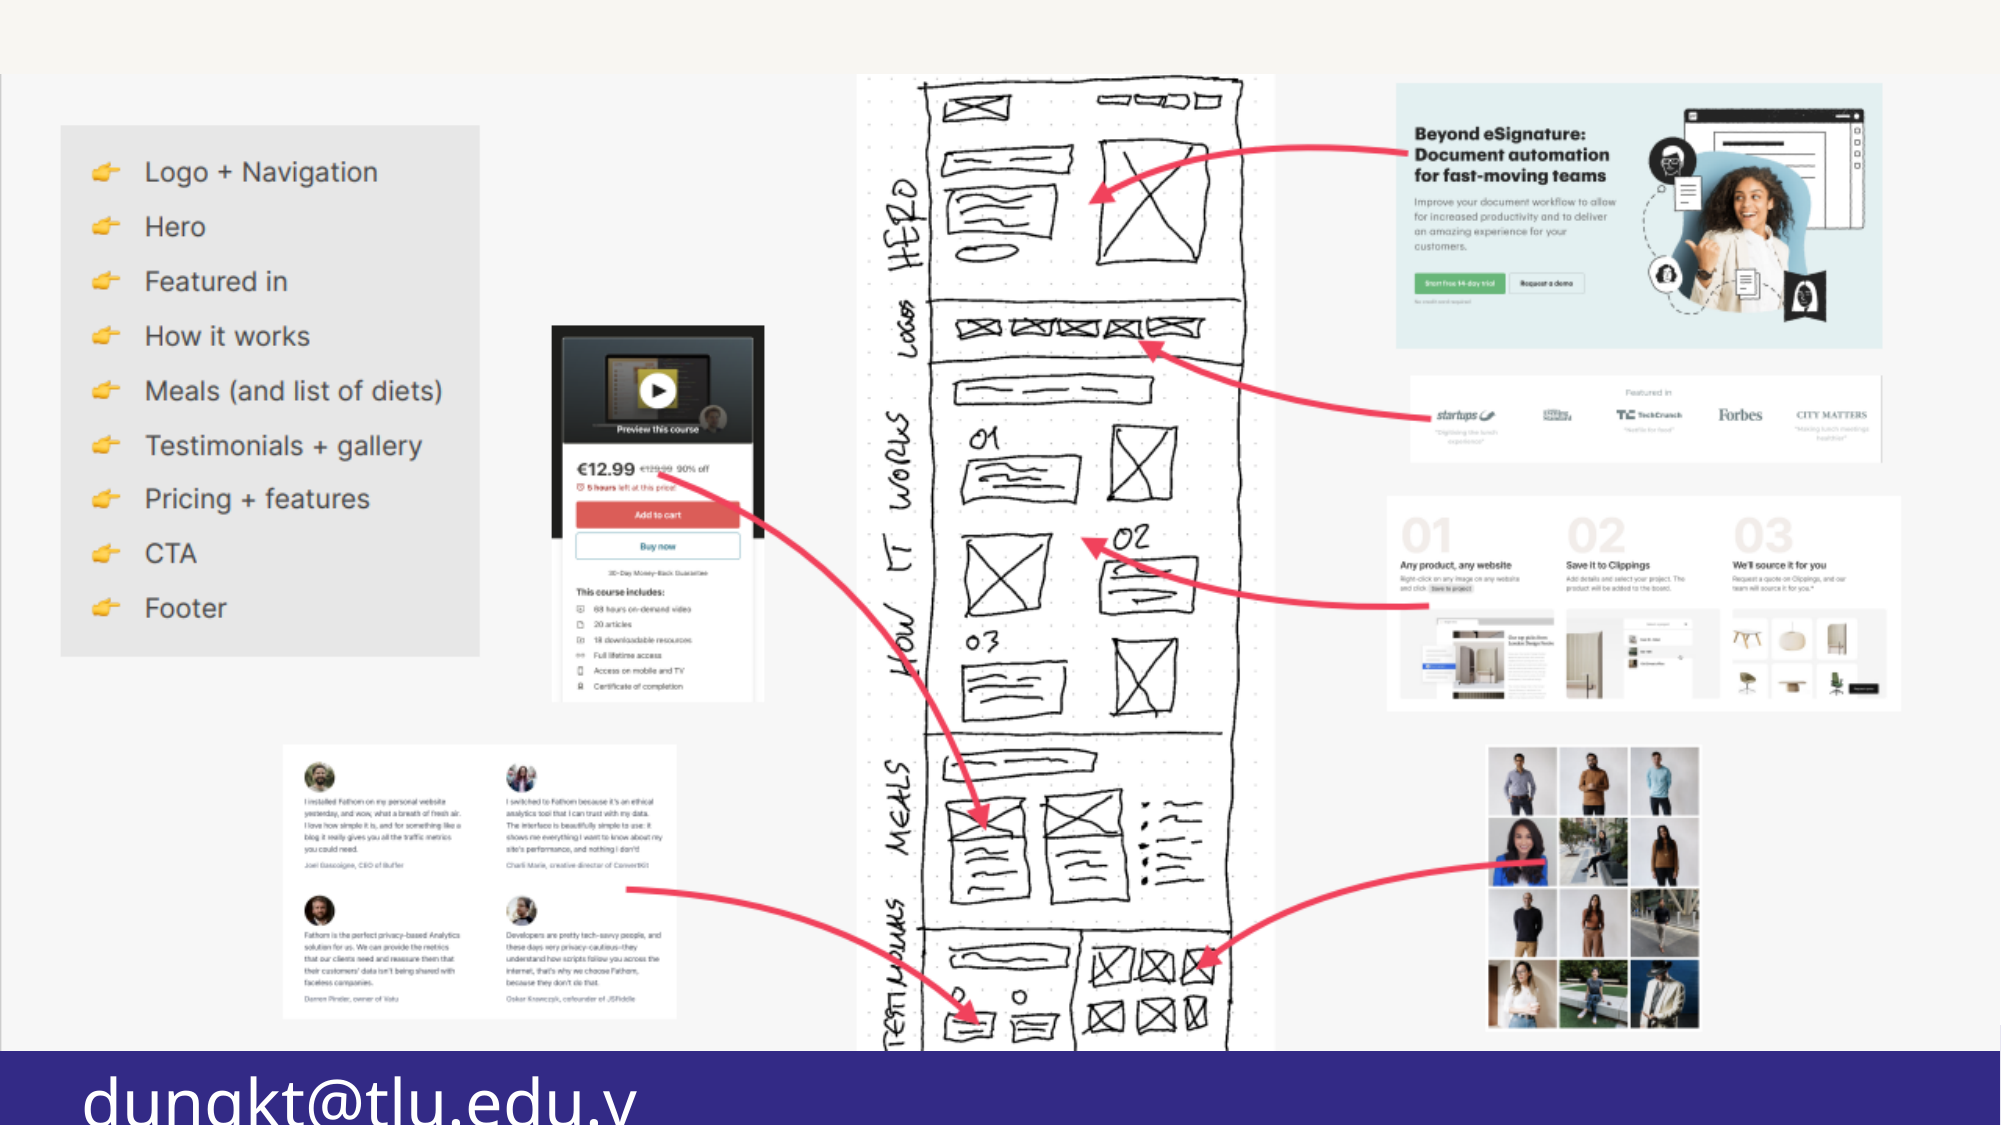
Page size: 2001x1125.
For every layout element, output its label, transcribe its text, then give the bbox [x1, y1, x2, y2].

subtitle dungkt@tlu.edu.vn [66, 1062, 659, 1113]
picture [0, 73, 2000, 1051]
